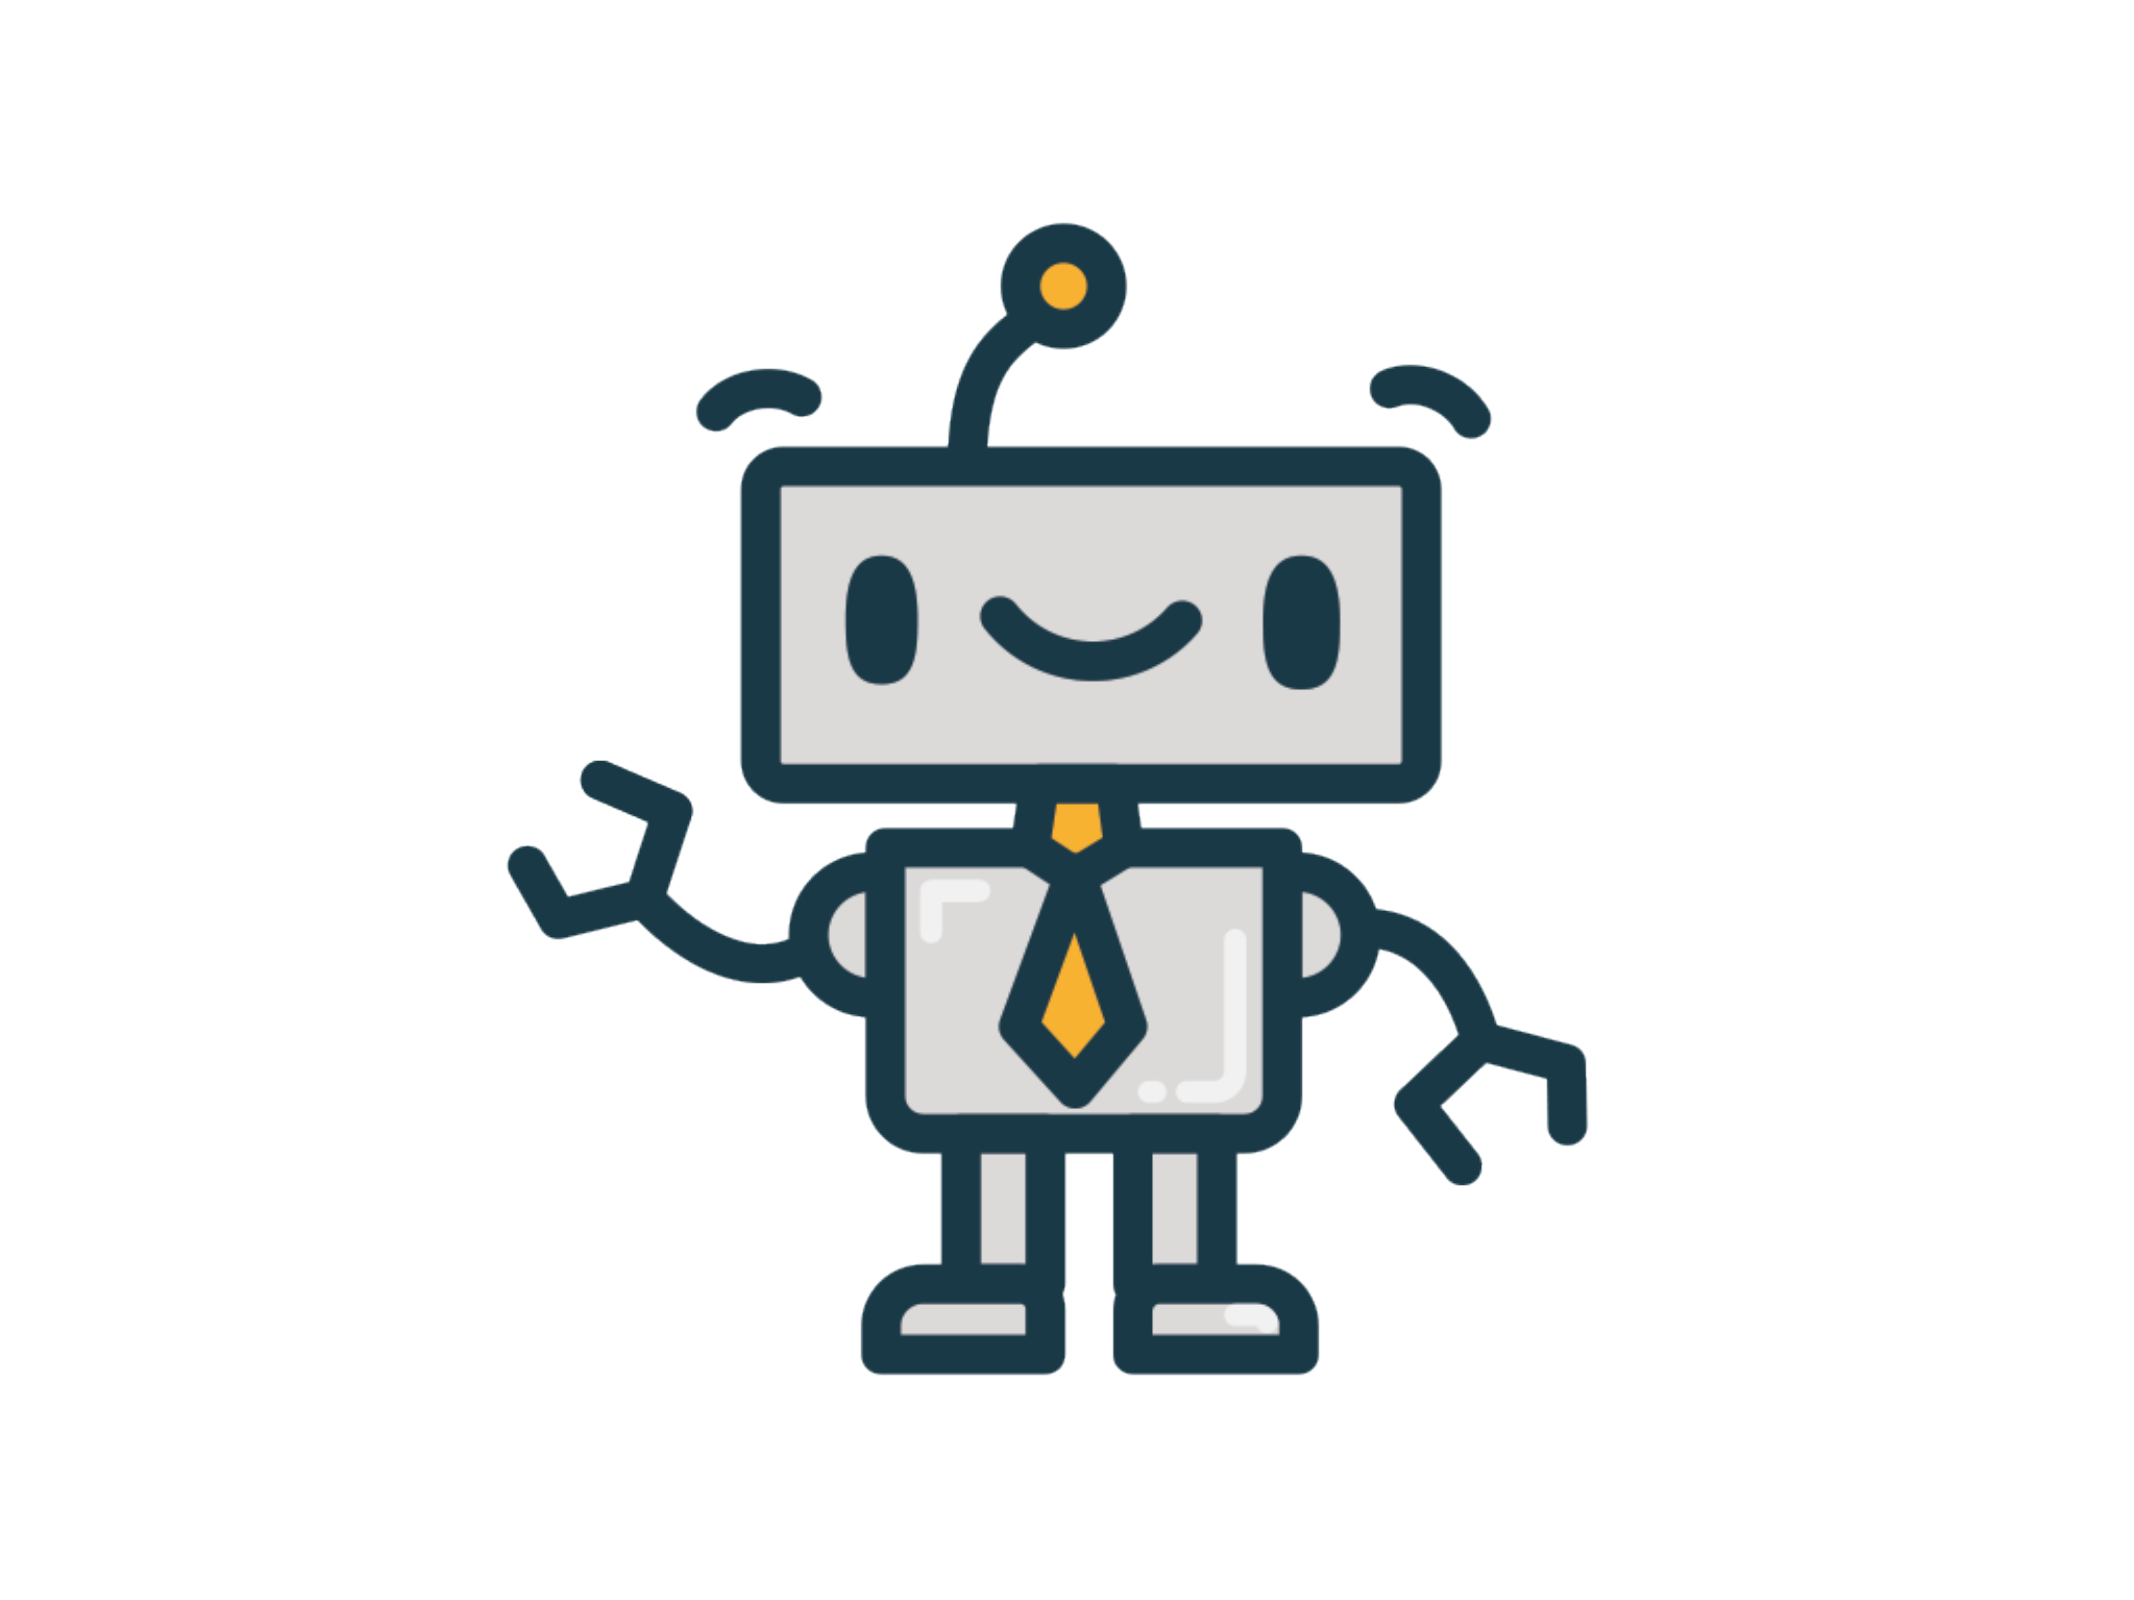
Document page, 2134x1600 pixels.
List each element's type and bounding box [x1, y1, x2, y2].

picture [273, 71, 1860, 1529]
